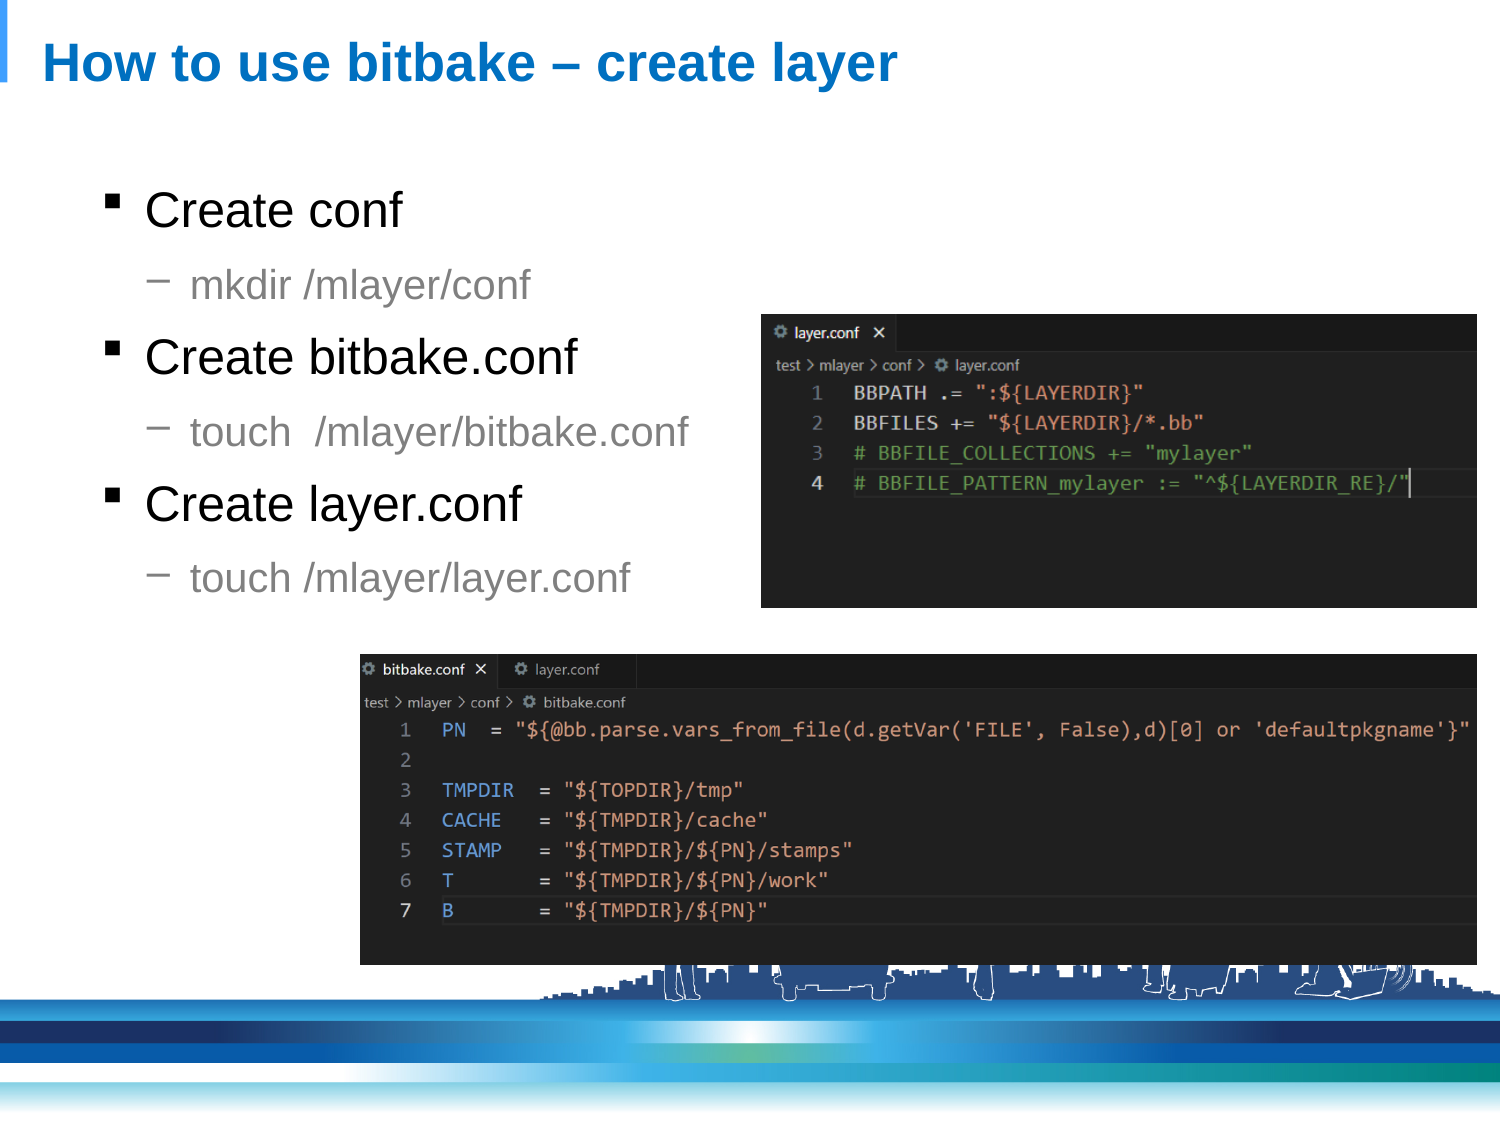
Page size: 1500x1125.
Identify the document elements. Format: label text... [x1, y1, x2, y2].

list Create conf mkdir /mlayer/conf Create bitbake.conf touch /mlayer/bitbake.conf Create layer.conf touch /mlayer/layer.conf [100, 177, 715, 810]
title How to use bitbake – create layer [41, 26, 1260, 99]
picture [0, 0, 1500, 1125]
